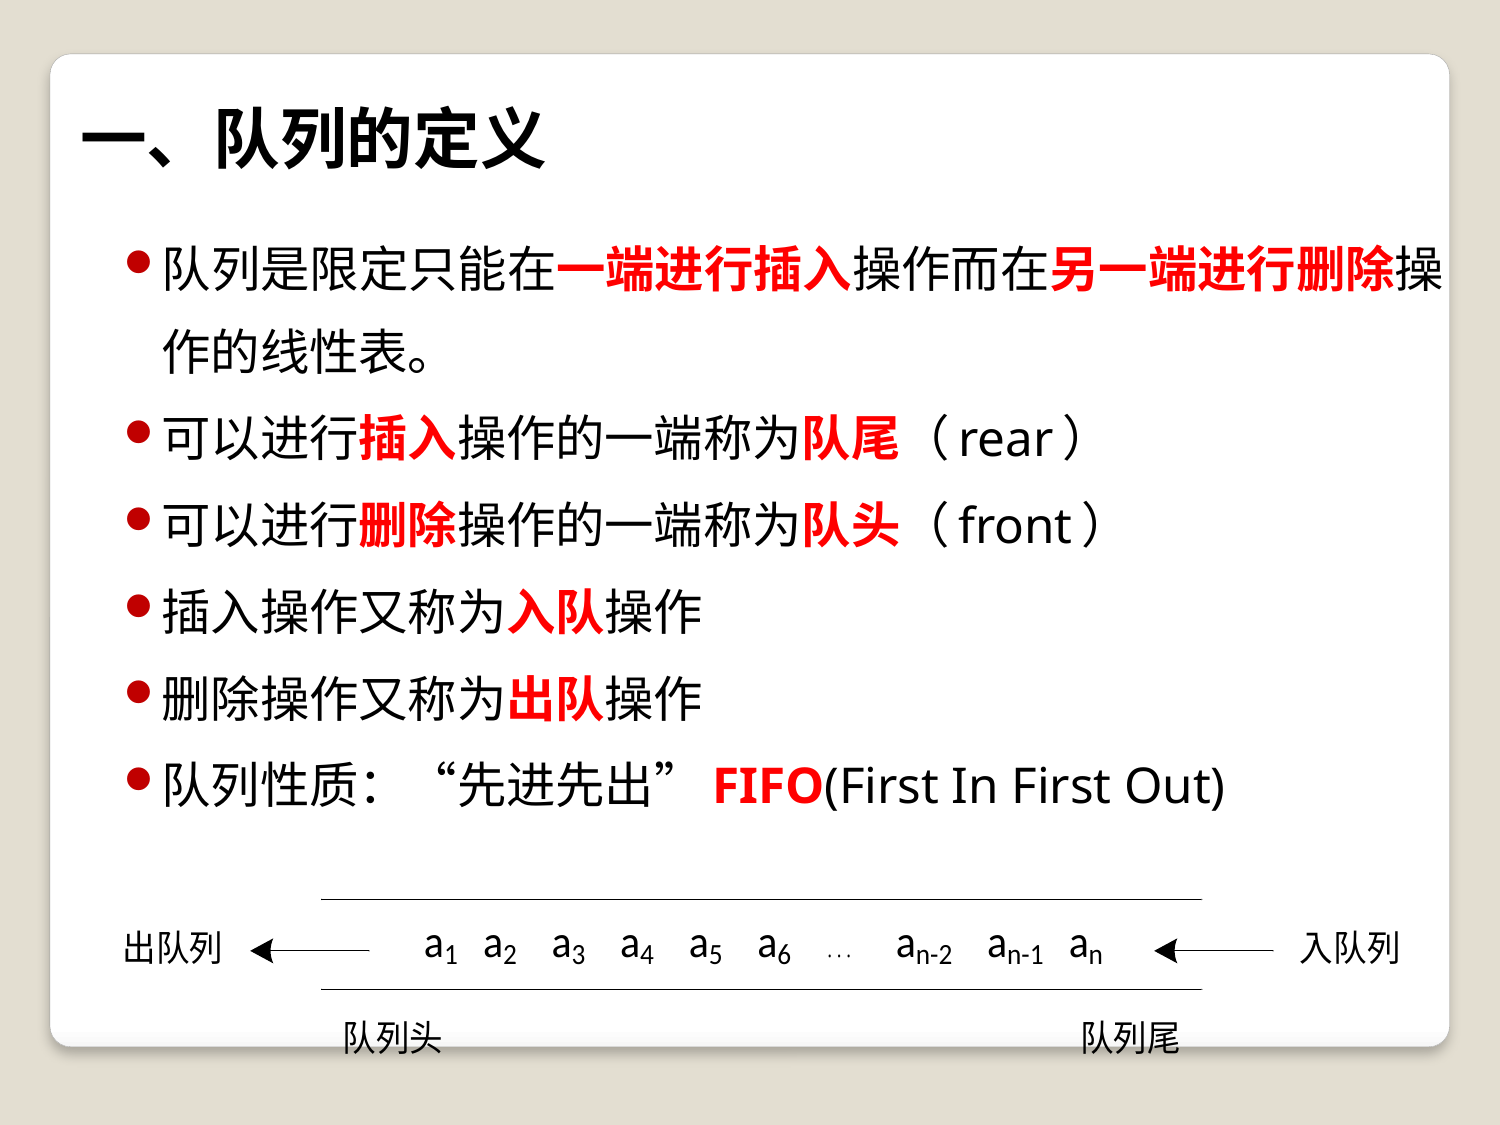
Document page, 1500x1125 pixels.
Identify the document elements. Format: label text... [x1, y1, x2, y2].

list 队列是限定只能在一端进行插入操作而在另一端进行删除操作的线性表。 可以进行插入操作的一端称为队尾（rear） 可以进行删除操作的一端称为队头（front） 插入操作又称为入队操作 删除操作又称为出队操作 队列性质：“先进先出”FIFO(First In First Out) [93, 199, 1459, 832]
title 一、队列的定义 [64, 78, 1415, 195]
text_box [93, 893, 1430, 1076]
